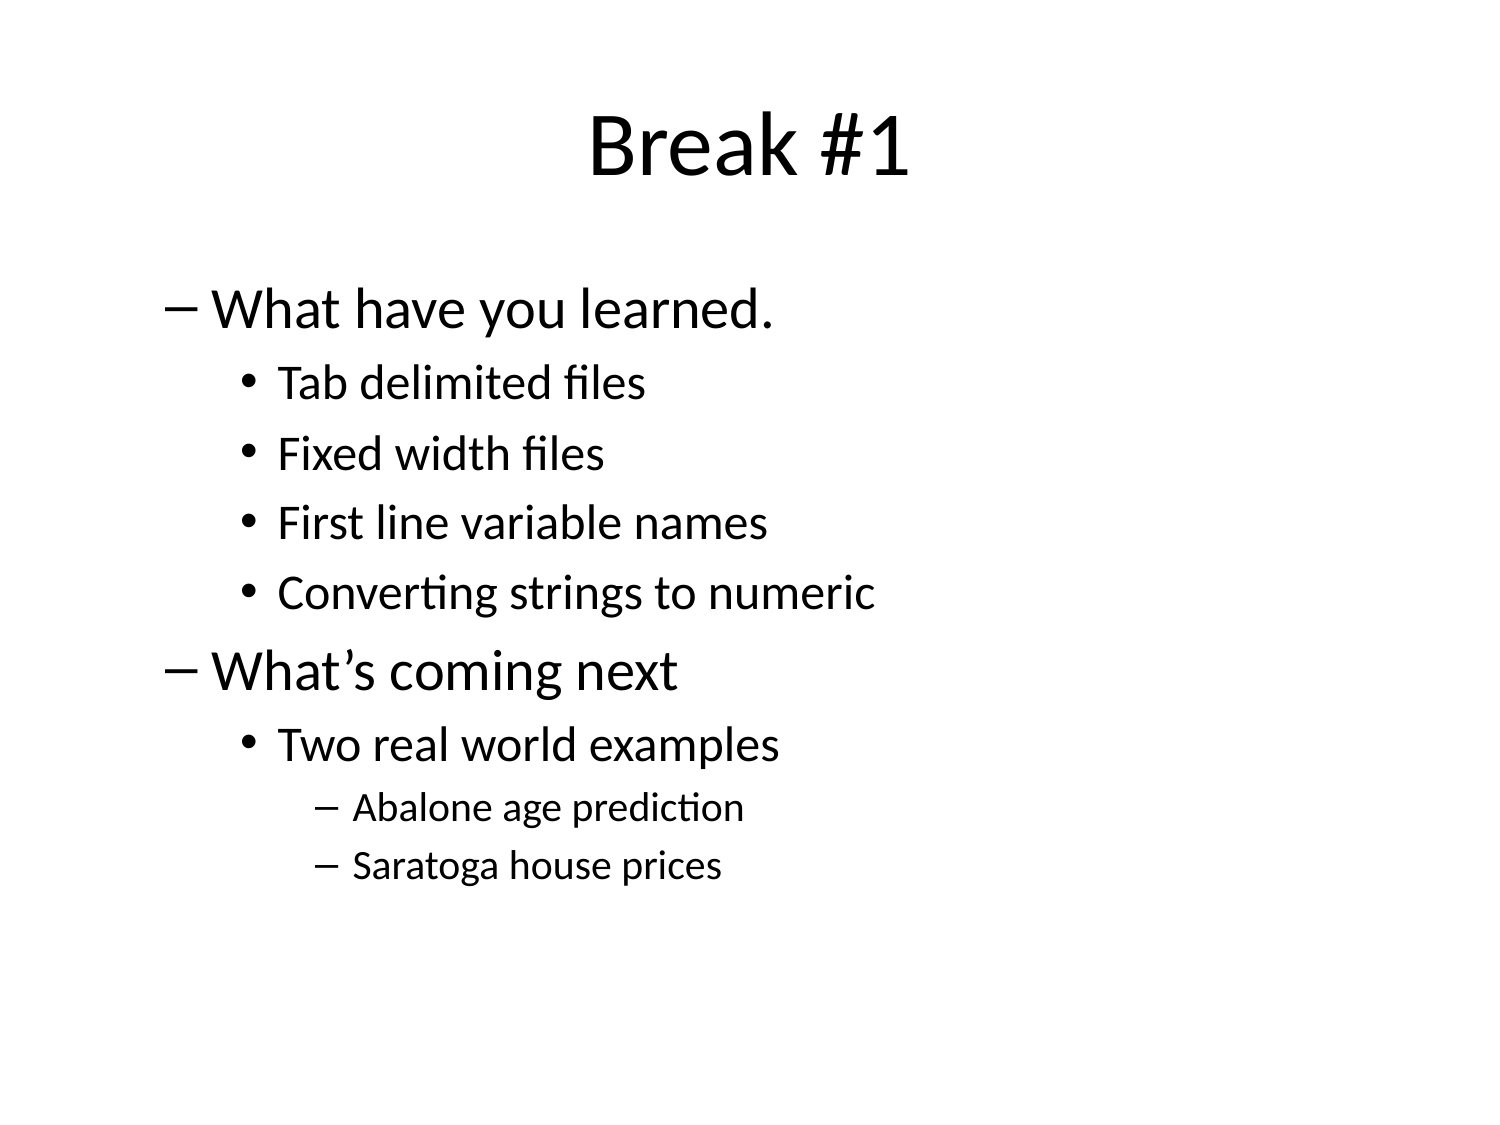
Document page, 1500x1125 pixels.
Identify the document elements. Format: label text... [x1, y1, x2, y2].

title Break #1 [75, 45, 1425, 233]
list What have you learned. Tab delimited files Fixed width files First line variable names Converting strings to numeric What’s coming next Two real world examples Abalone age prediction Saratoga house prices [75, 262, 1425, 1005]
